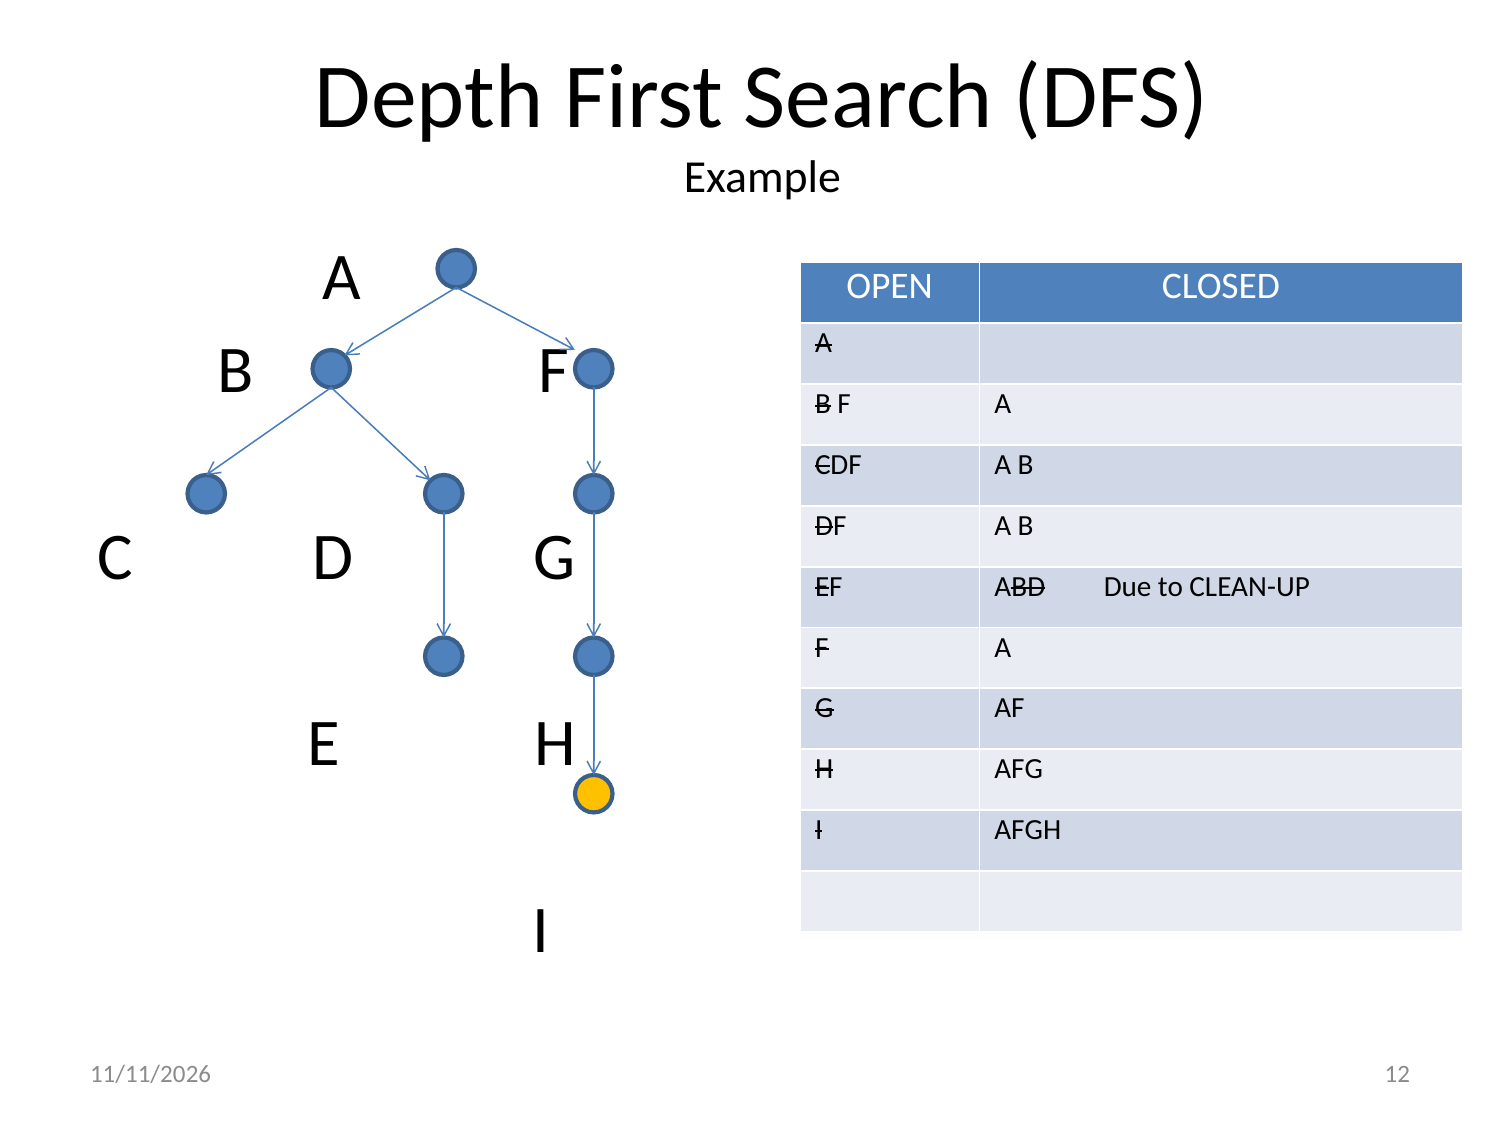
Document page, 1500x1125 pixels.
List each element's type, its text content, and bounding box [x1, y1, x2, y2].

table_cell [980, 872, 1462, 931]
text_box [572, 473, 615, 515]
text_box [310, 347, 353, 389]
list A B F C D G E H I [37, 224, 1475, 1075]
table_cell A [801, 324, 979, 383]
table_cell ABD Due to CLEAN-UP [980, 568, 1462, 627]
table_cell EF [801, 568, 979, 627]
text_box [484, 259, 547, 379]
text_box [334, 384, 428, 484]
table_cell B F [801, 385, 979, 444]
table_cell G [801, 689, 979, 748]
table_cell AF [980, 689, 1462, 748]
table_cell F [801, 628, 979, 687]
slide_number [75, 1042, 425, 1103]
table_cell A [980, 385, 1462, 444]
text_box [422, 472, 465, 515]
text_box [572, 635, 615, 678]
table_cell A B [980, 507, 1462, 566]
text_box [224, 368, 313, 494]
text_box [366, 265, 435, 378]
table_cell I [801, 811, 979, 870]
text_box [572, 773, 615, 815]
slide_number 12 [1074, 1042, 1425, 1103]
title Depth First Search (DFS) Example [87, 24, 1438, 213]
table_cell [801, 872, 979, 931]
table_cell AFG [980, 750, 1462, 809]
text_box [572, 347, 615, 390]
table_header CLOSED [980, 263, 1462, 322]
text_box [435, 247, 478, 289]
text_box [185, 472, 226, 515]
table_cell DF [801, 507, 979, 566]
table_cell AFGH [980, 811, 1462, 870]
text_box [422, 635, 465, 678]
table_cell H [801, 750, 979, 809]
table_cell A [980, 628, 1462, 687]
table_header OPEN [801, 263, 979, 322]
table_cell [980, 324, 1462, 383]
table_cell A B [980, 446, 1462, 505]
table_cell CDF [801, 446, 979, 505]
